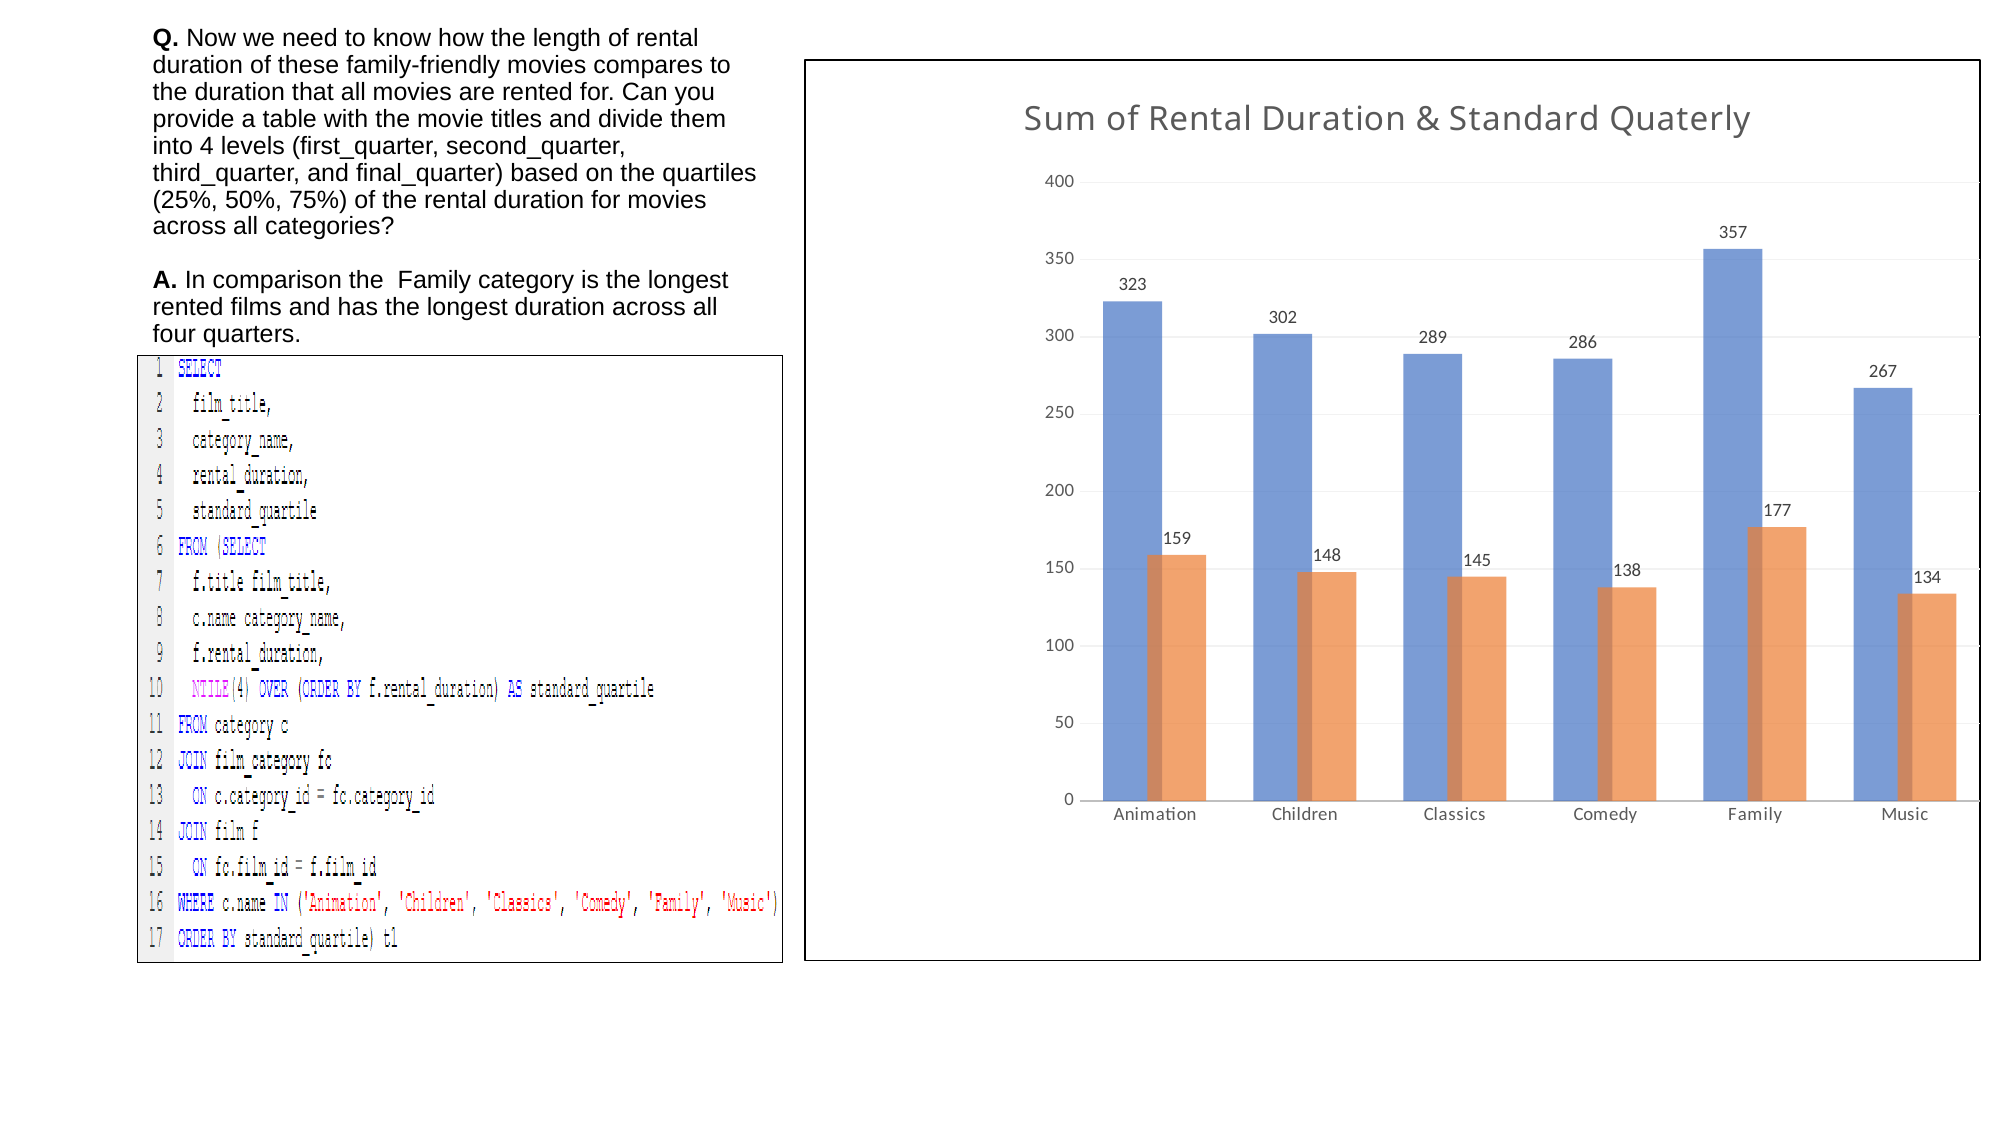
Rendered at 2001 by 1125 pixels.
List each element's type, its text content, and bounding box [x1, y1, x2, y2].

title Q. Now we need to know how the length of rental duration of these family-friendly movies compares to the duration that all movies are rented for. Can you provide a table with the movie titles and divide them into 4 levels (first_quarter, second_quarter, third_quarter, and final_quarter) based on the quartiles (25%, 50%, 75%) of the rental duration for movies across all categories? A. In comparison the Family category is the longest rented films and has the longest duration across all four quarters. [137, 24, 783, 355]
picture [137, 355, 783, 963]
chart [804, 59, 1982, 962]
